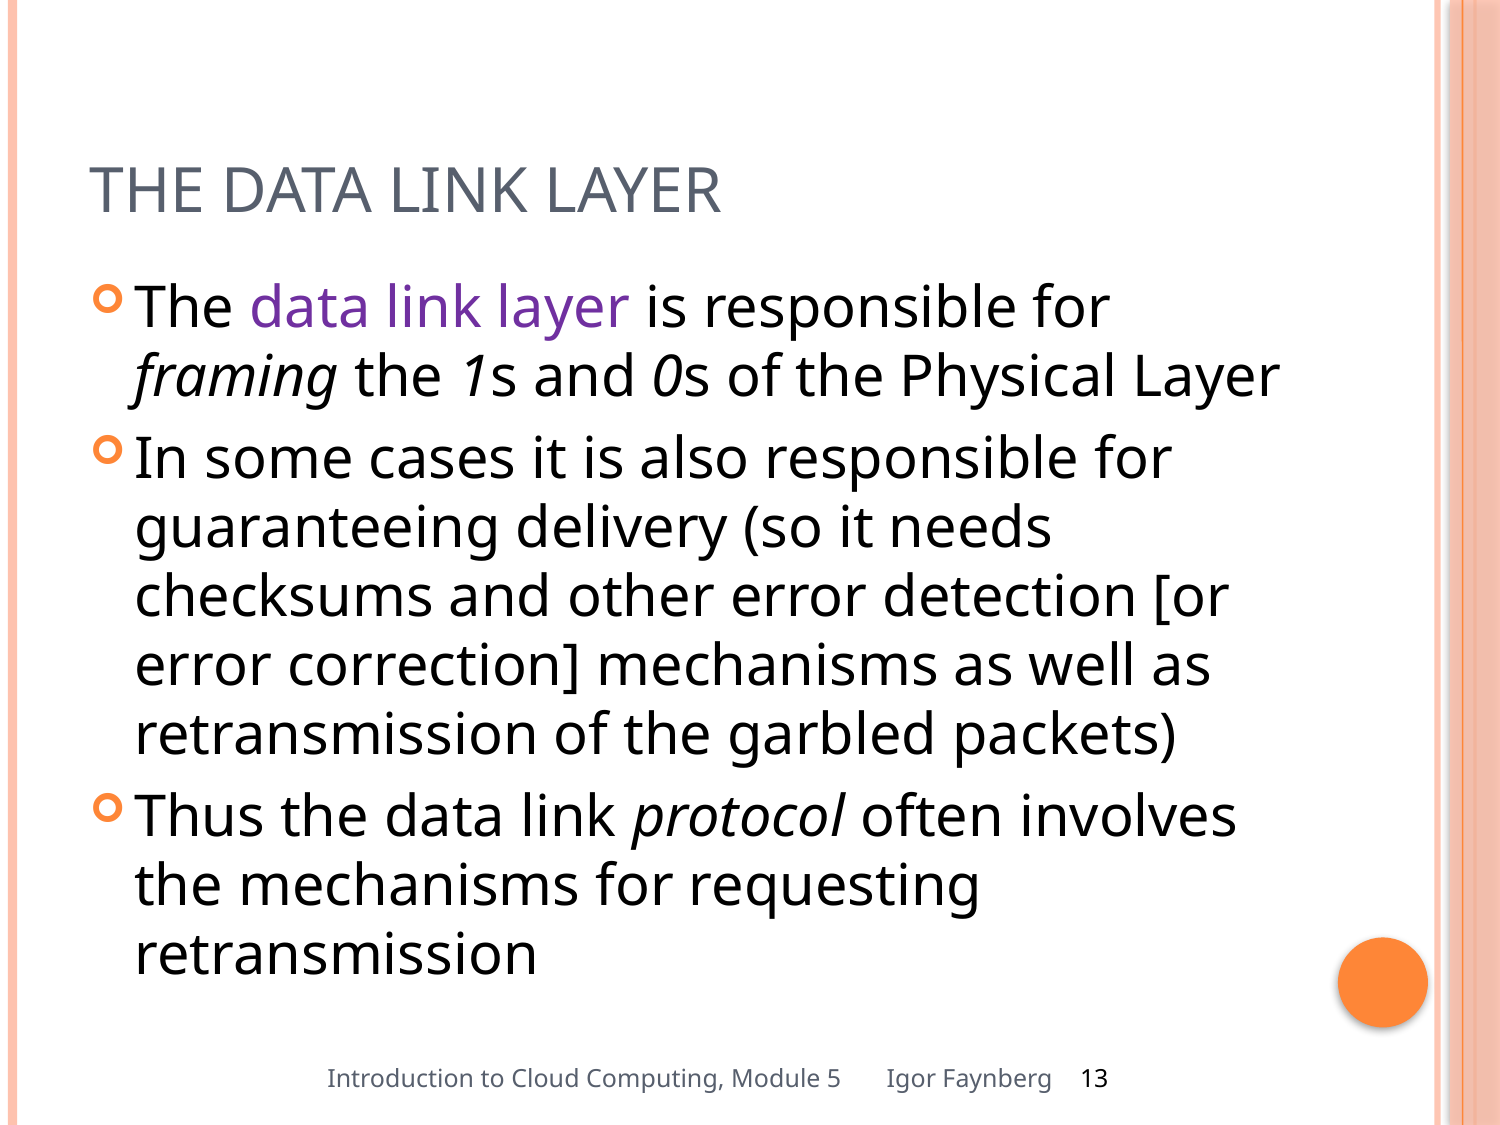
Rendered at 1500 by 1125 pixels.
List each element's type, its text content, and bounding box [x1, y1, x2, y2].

title The Data Link Layer [75, 45, 1300, 233]
list The data link layer is responsible for framing the 1s and 0s of the Physical Layer In some cases it is also responsible for guaranteeing delivery (so it needs checksums and other error detection [or error correction] mechanisms as well as retransmission of the garbled packets) Thus the data link protocol often involves the mechanisms for requesting retransmission [75, 262, 1300, 1062]
